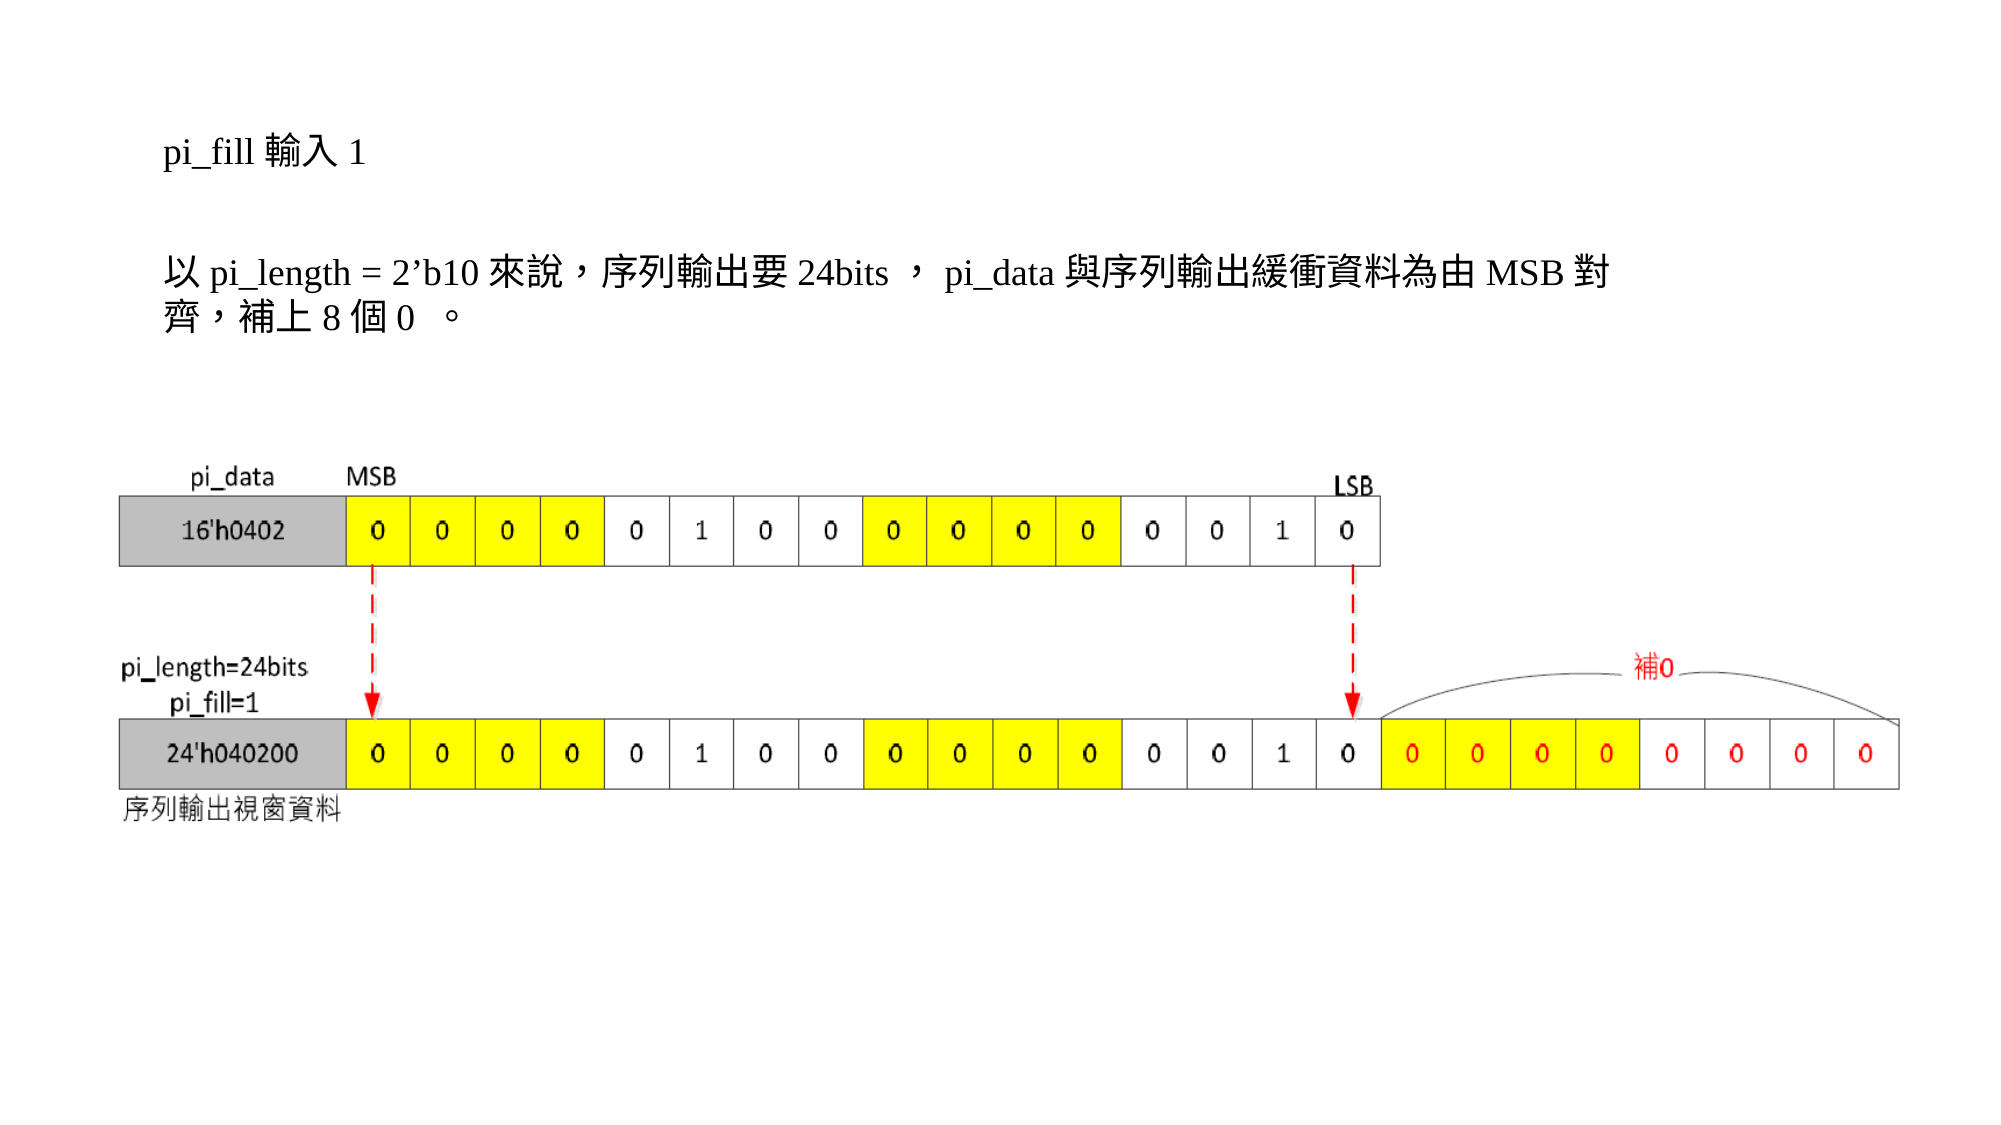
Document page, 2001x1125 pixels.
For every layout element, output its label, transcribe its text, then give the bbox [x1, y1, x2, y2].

text_box 以pi_length = 2’b10來說，序列輸出要24bits，pi_data與序列輸出緩衝資料為由MSB對齊，補上8個0 。 [148, 240, 1661, 346]
picture [77, 448, 1923, 850]
text_box pi_fill輸入1 [148, 119, 415, 180]
